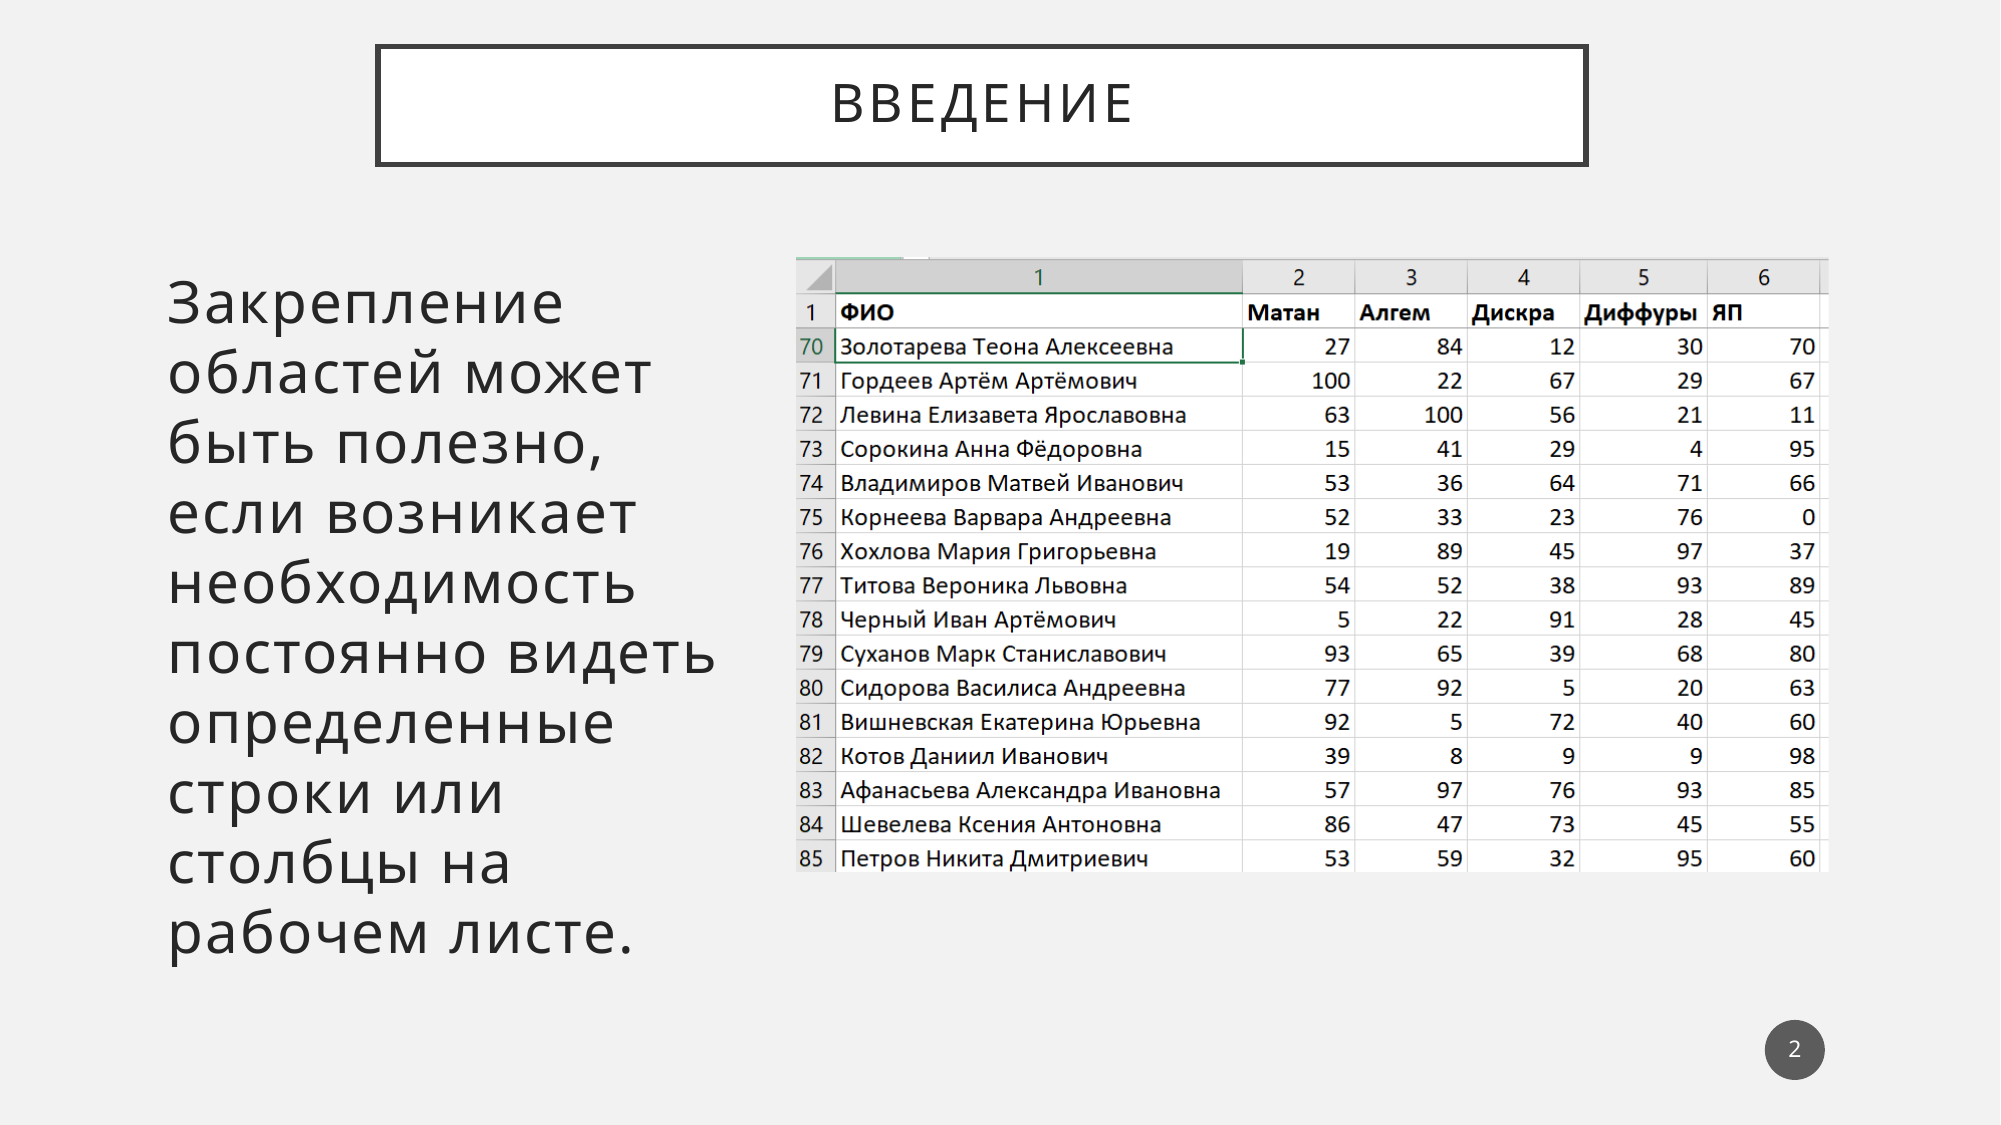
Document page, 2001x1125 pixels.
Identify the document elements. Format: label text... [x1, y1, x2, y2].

picture [796, 257, 1829, 872]
list Закрепление областей может быть полезно, если возникает необходимость постоянно видеть определенные строки или столбцы на рабочем листе. [153, 257, 779, 896]
slide_number 2 [1764, 1019, 1825, 1080]
title введение [375, 44, 1589, 167]
